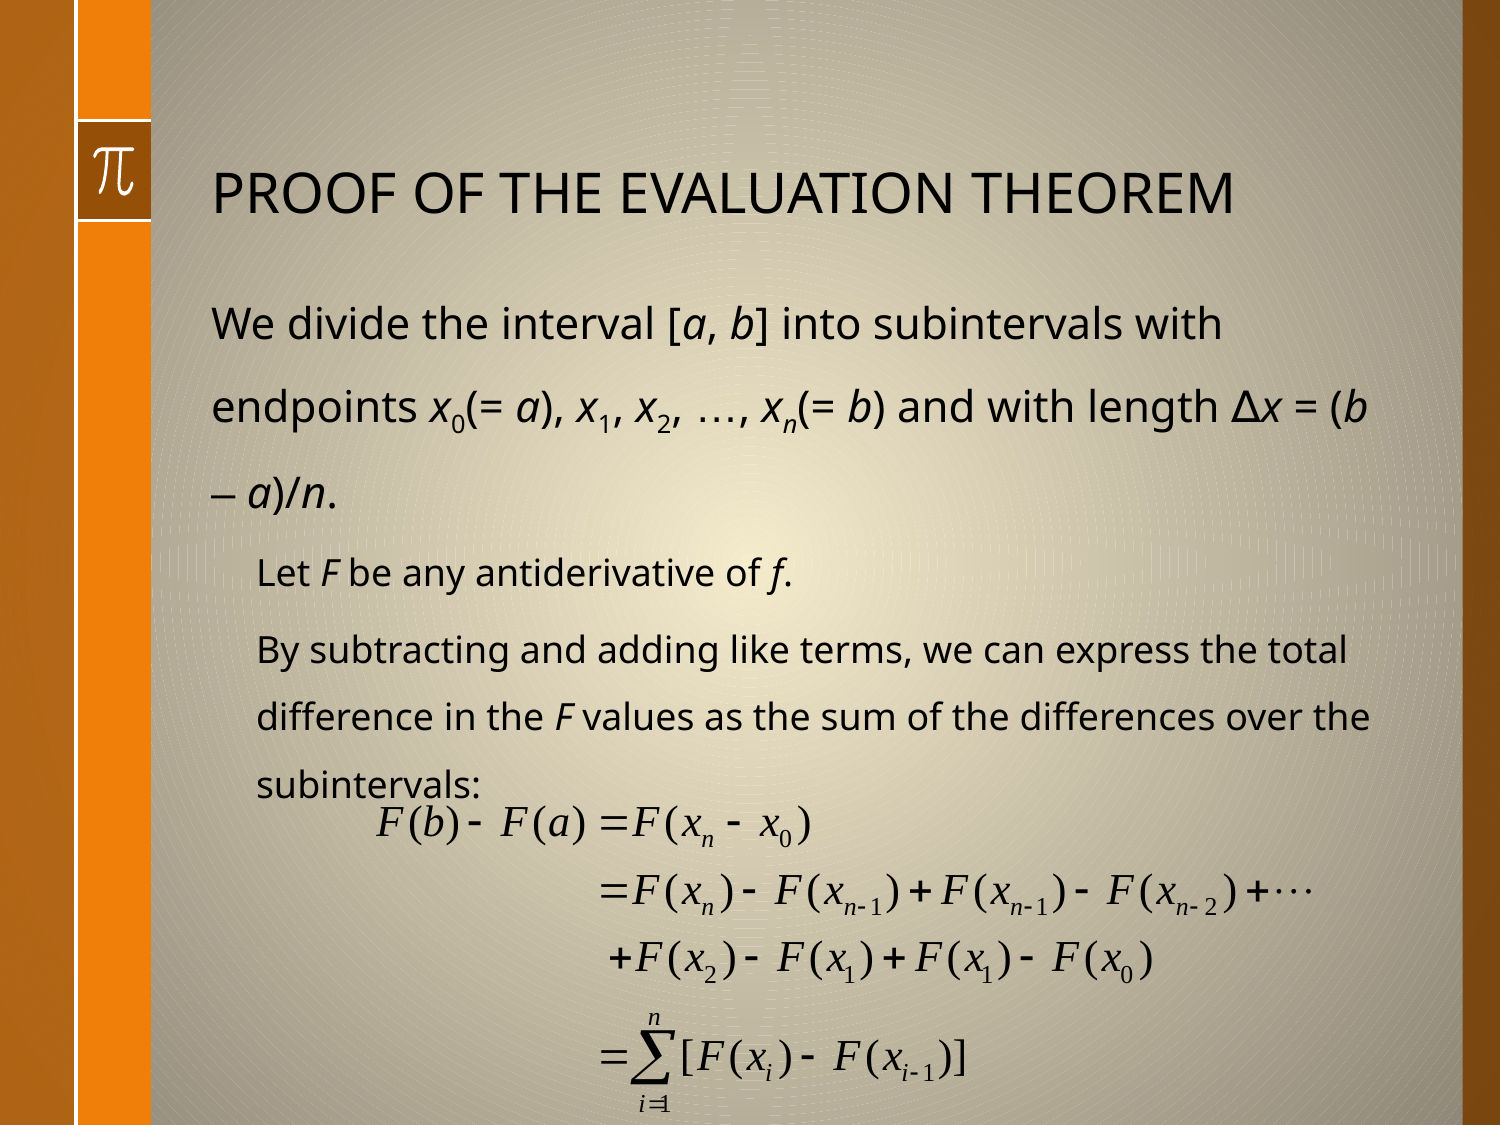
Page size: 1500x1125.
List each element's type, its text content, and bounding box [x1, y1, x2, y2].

list We divide the interval [a, b] into subintervals with endpoints x0(= a), x1, x2, …, xn(= b) and with length ∆x = (b – a)/n. Let F be any antiderivative of f. By subtracting and adding like terms, we can express the total difference in the F values as the sum of the differences over the subintervals: [196, 262, 1400, 1013]
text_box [371, 797, 1318, 1118]
title PROOF OF THE EVALUATION THEOREM [196, 29, 1400, 233]
